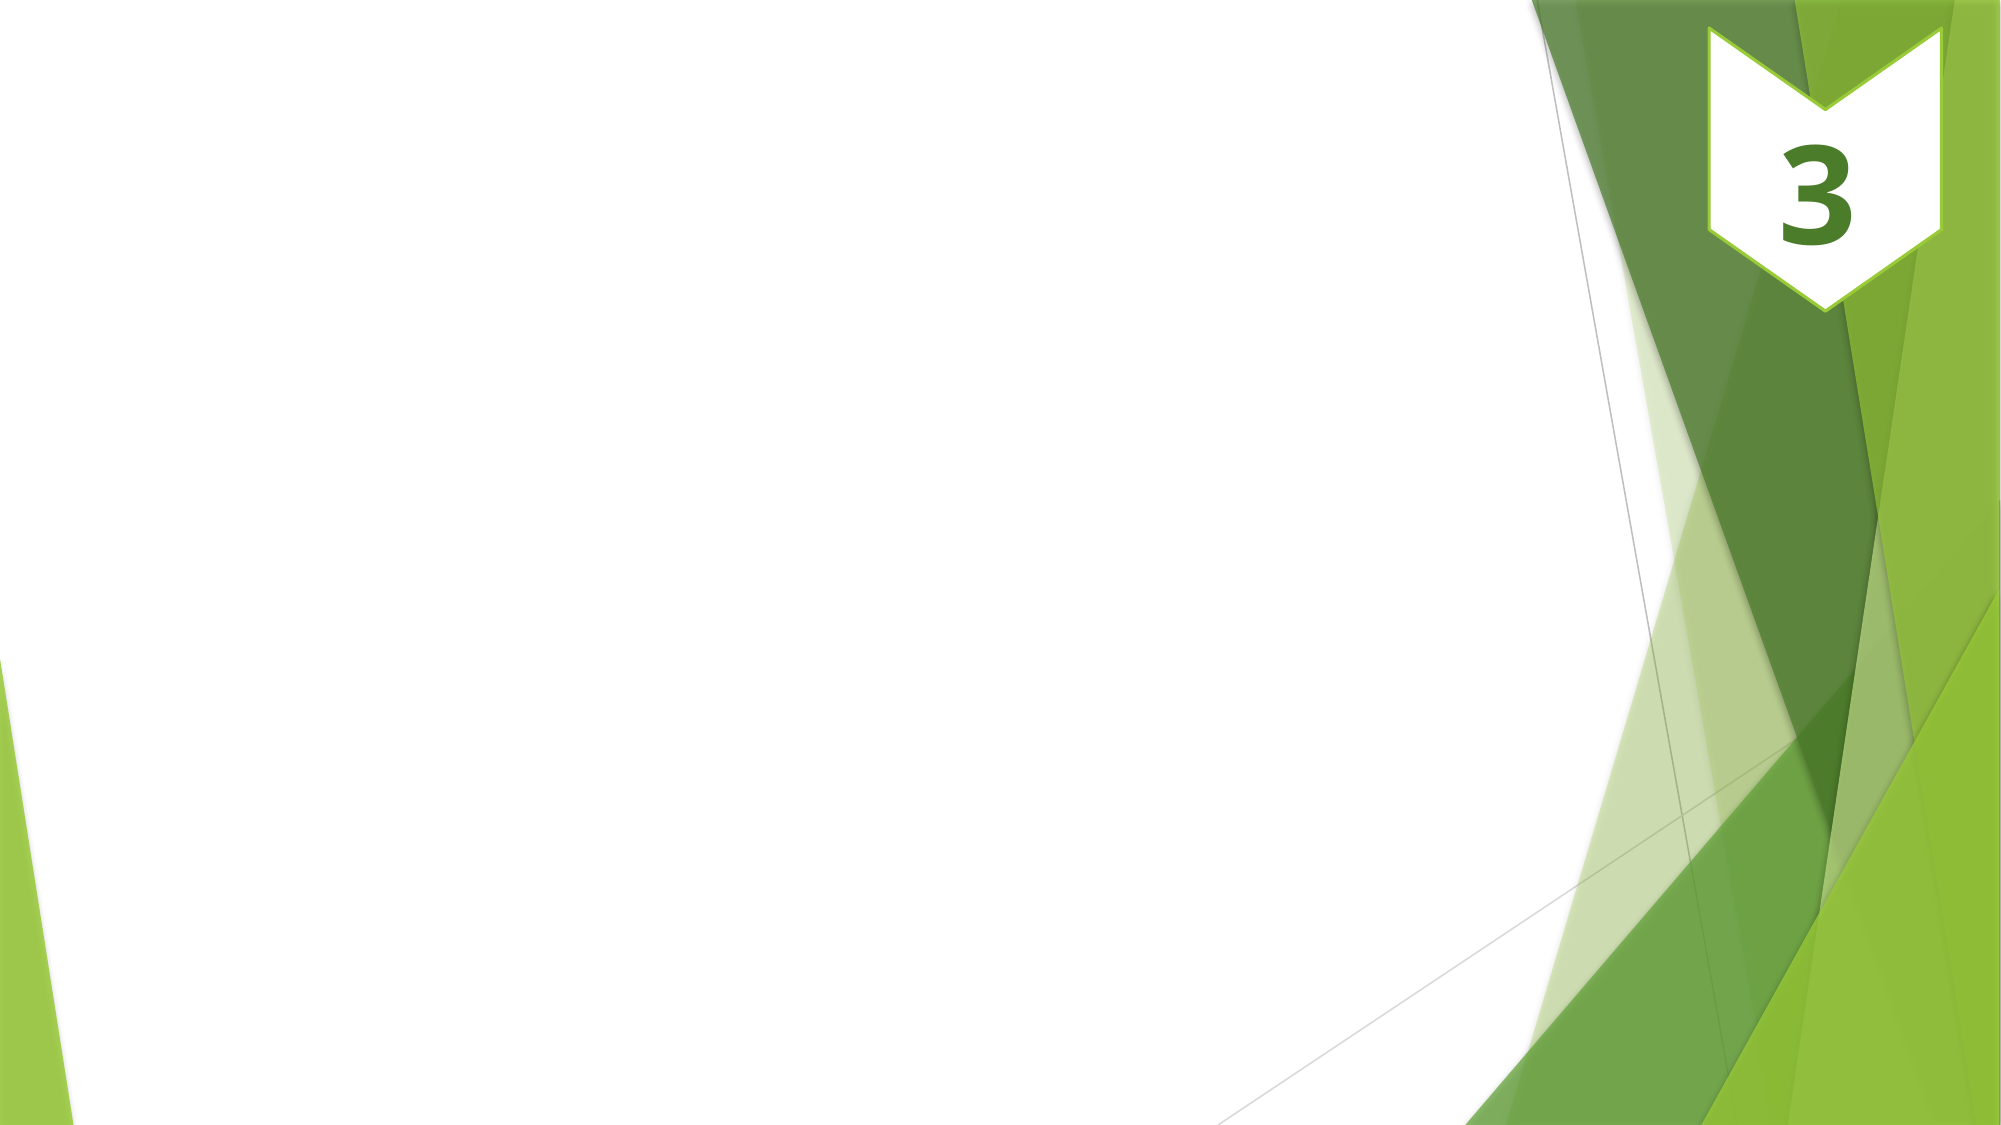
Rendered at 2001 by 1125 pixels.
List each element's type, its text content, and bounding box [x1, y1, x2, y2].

text_box [1778, 280, 1873, 313]
text_box [1707, 26, 1814, 270]
text_box [1837, 26, 1944, 269]
text_box 3 [1764, 99, 1889, 280]
